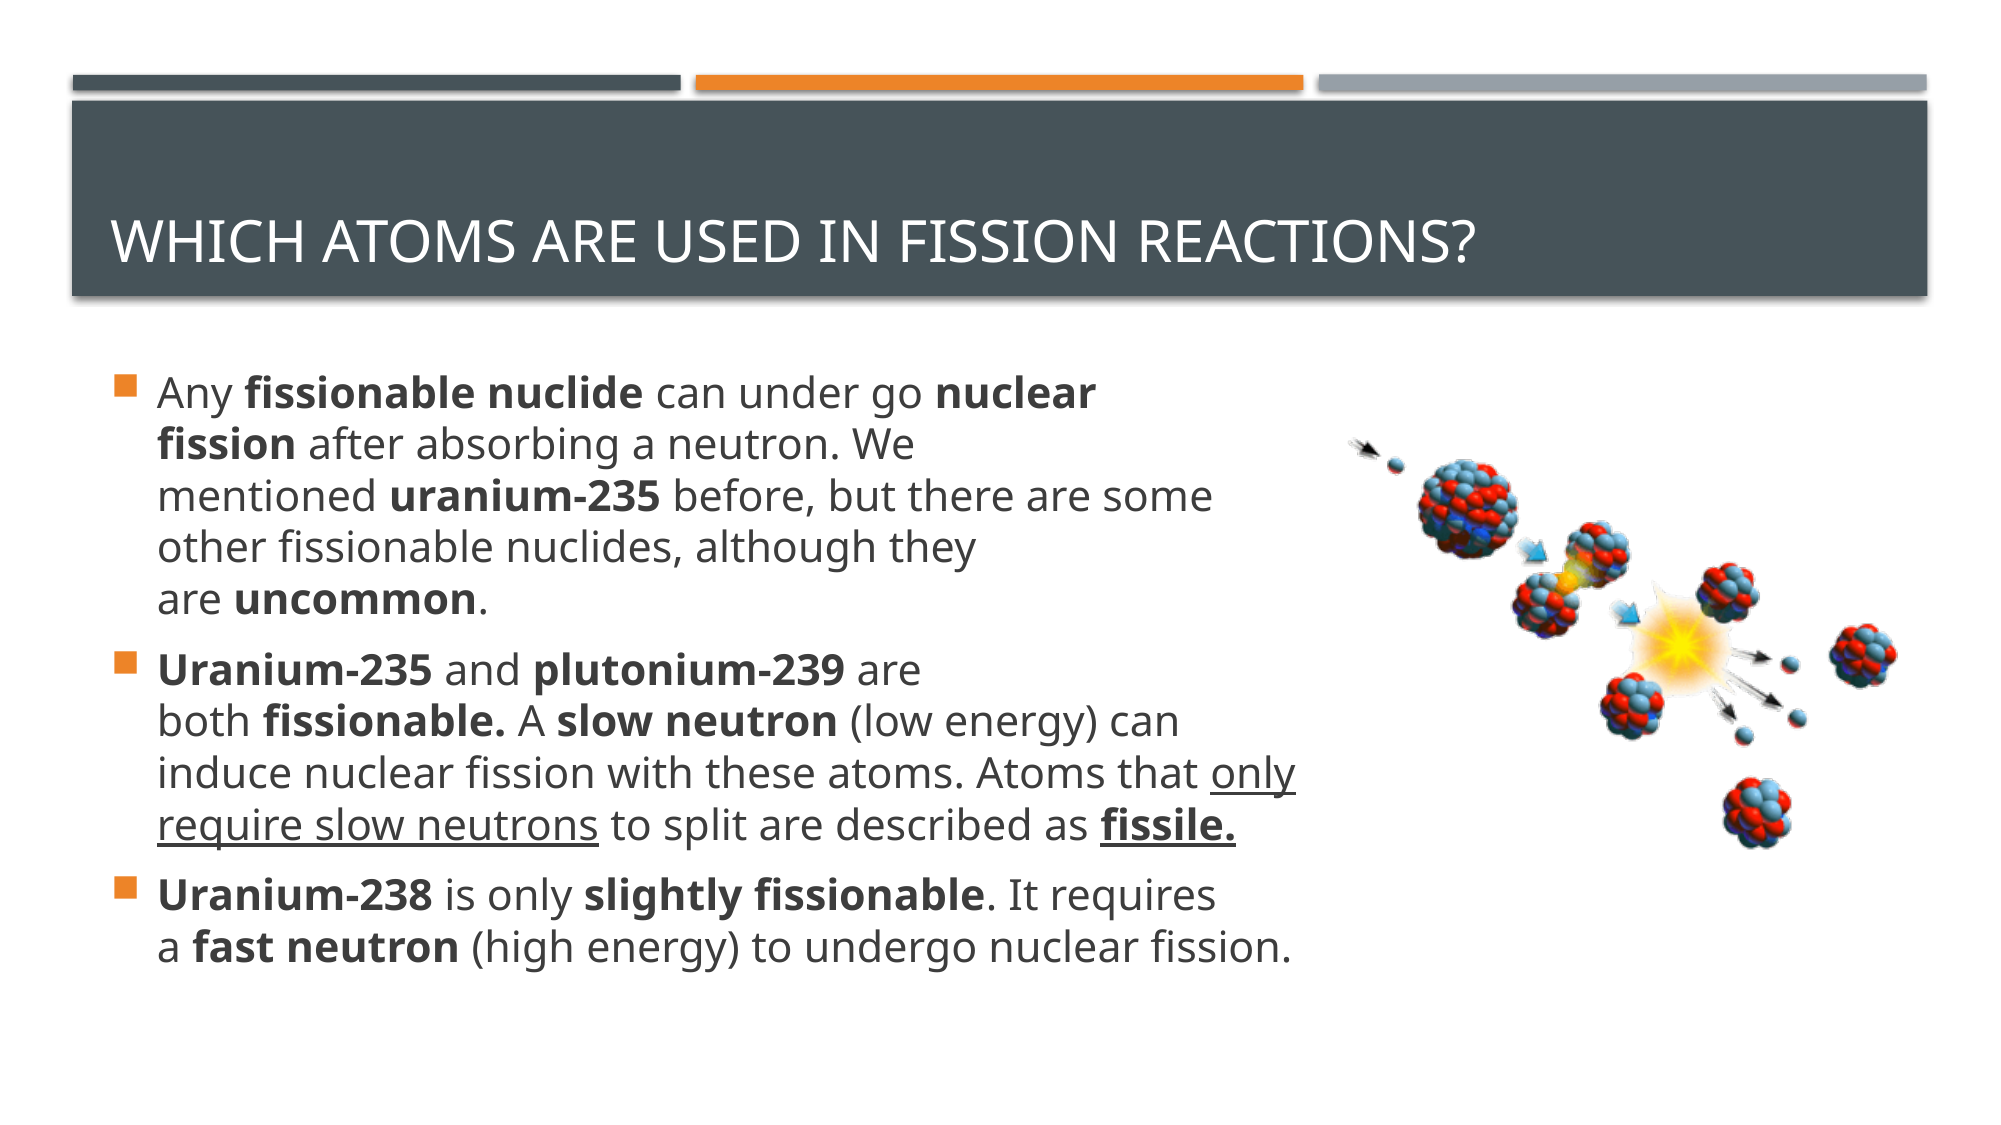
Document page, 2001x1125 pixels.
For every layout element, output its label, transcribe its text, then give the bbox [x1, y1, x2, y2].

title Which atoms are used in fission reactions? [95, 115, 1905, 282]
list Any fissionable nuclide can under go nuclear fission after absorbing a neutron. We mentioned uranium-235 before, but there are some other fissionable nuclides, although they are uncommon. Uranium-235 and plutonium-239 are both fissionable. A slow neutron (low energy) can induce nuclear fission with these atoms. Atoms that only require slow neutrons to split are described as fissile. Uranium-238 is only slightly fissionable. It requires a fast neutron (high energy) to undergo nuclear fission. [95, 357, 1315, 1078]
picture [1314, 398, 1941, 891]
